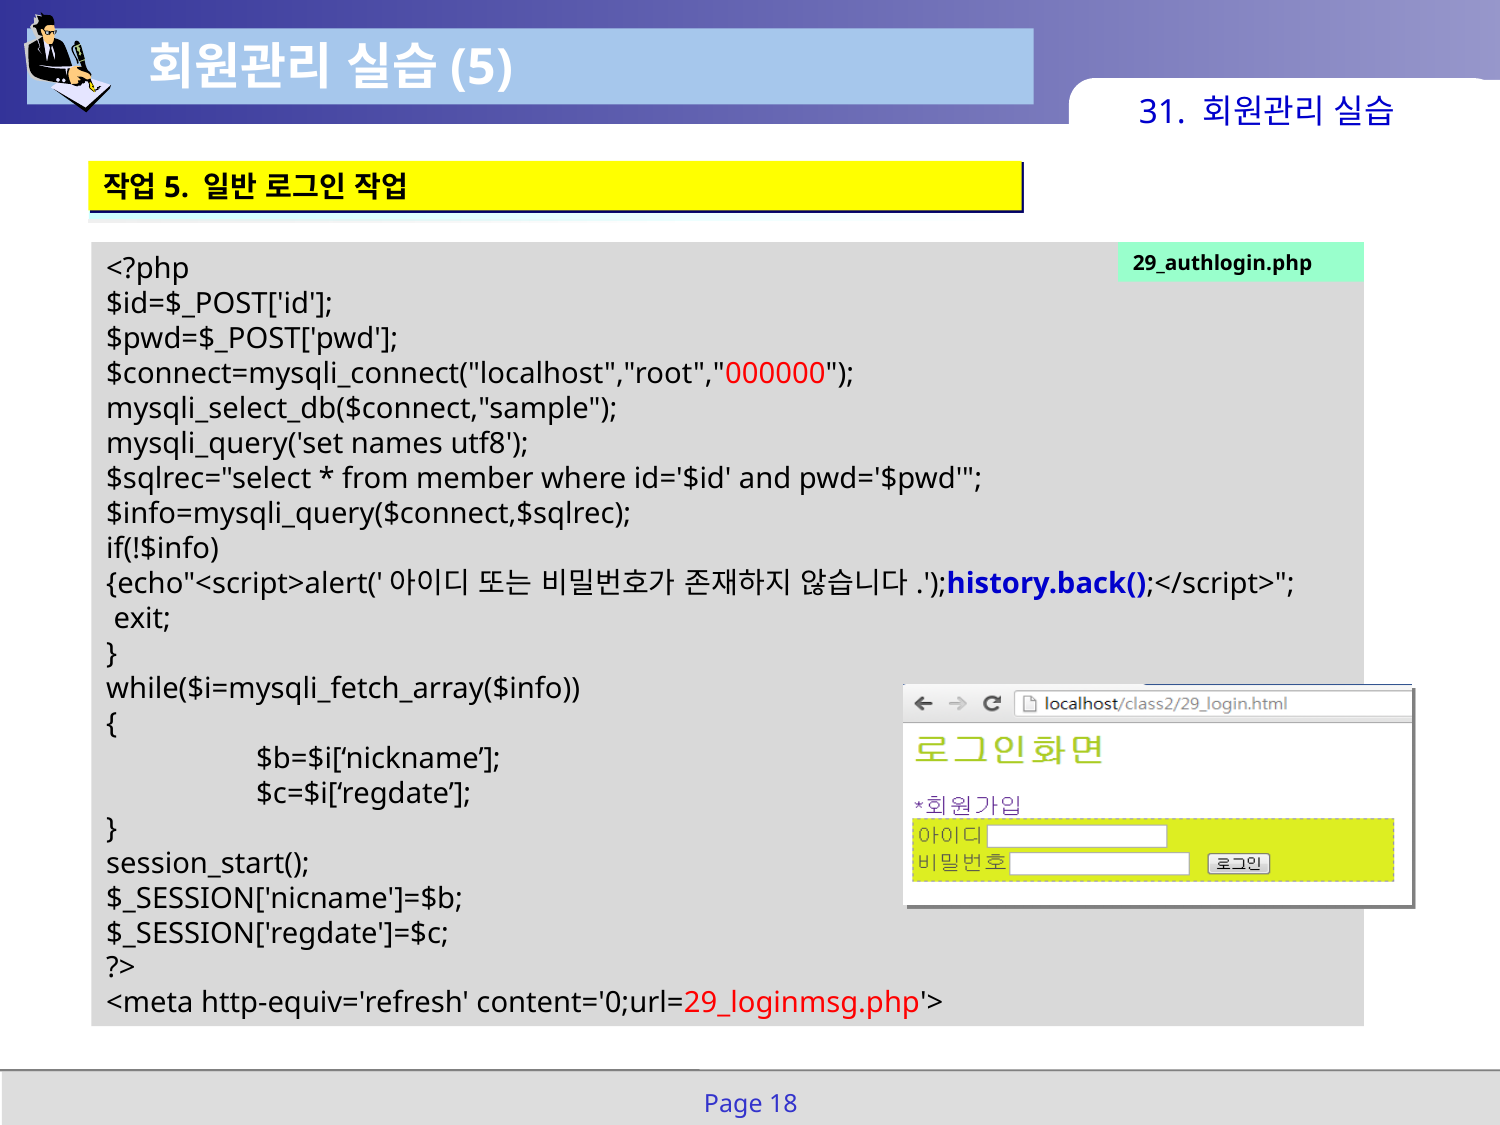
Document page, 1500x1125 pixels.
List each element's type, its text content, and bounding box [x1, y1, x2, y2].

text_box 31. 회원관리 실습 [1080, 84, 1493, 136]
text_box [88, 160, 1022, 223]
text_box 29_authlogin.php [1118, 242, 1364, 282]
picture [903, 684, 1412, 905]
text_box 회원관리 실습(5) [133, 26, 880, 102]
text_box <?php $id=$_POST['id']; $pwd=$_POST['pwd']; $connect=mysqli_connect("localhost","root","000000"); mysqli_select_db($connect,"sample"); mysqli_query('set names utf8'); $sqlrec="select * from member where id='$id' and pwd='$pwd'"; $info=mysqli_query($connect,$sqlrec); if(!$info) {echo"<script>alert('아이디 또는 비밀번호가 존재하지 않습니다.');history.back();</script>"; exit; } while($i=mysqli_fetch_array($info)) { $b=$i[‘nickname’]; $c=$i[‘regdate’]; } session_start(); $_SESSION['nicname']=$b; $_SESSION['regdate']=$c; ?> <meta http-equiv='refresh' content='0;url=29_loginmsg.php'> [91, 242, 1364, 1027]
slide_number Page 18 [682, 1079, 819, 1124]
